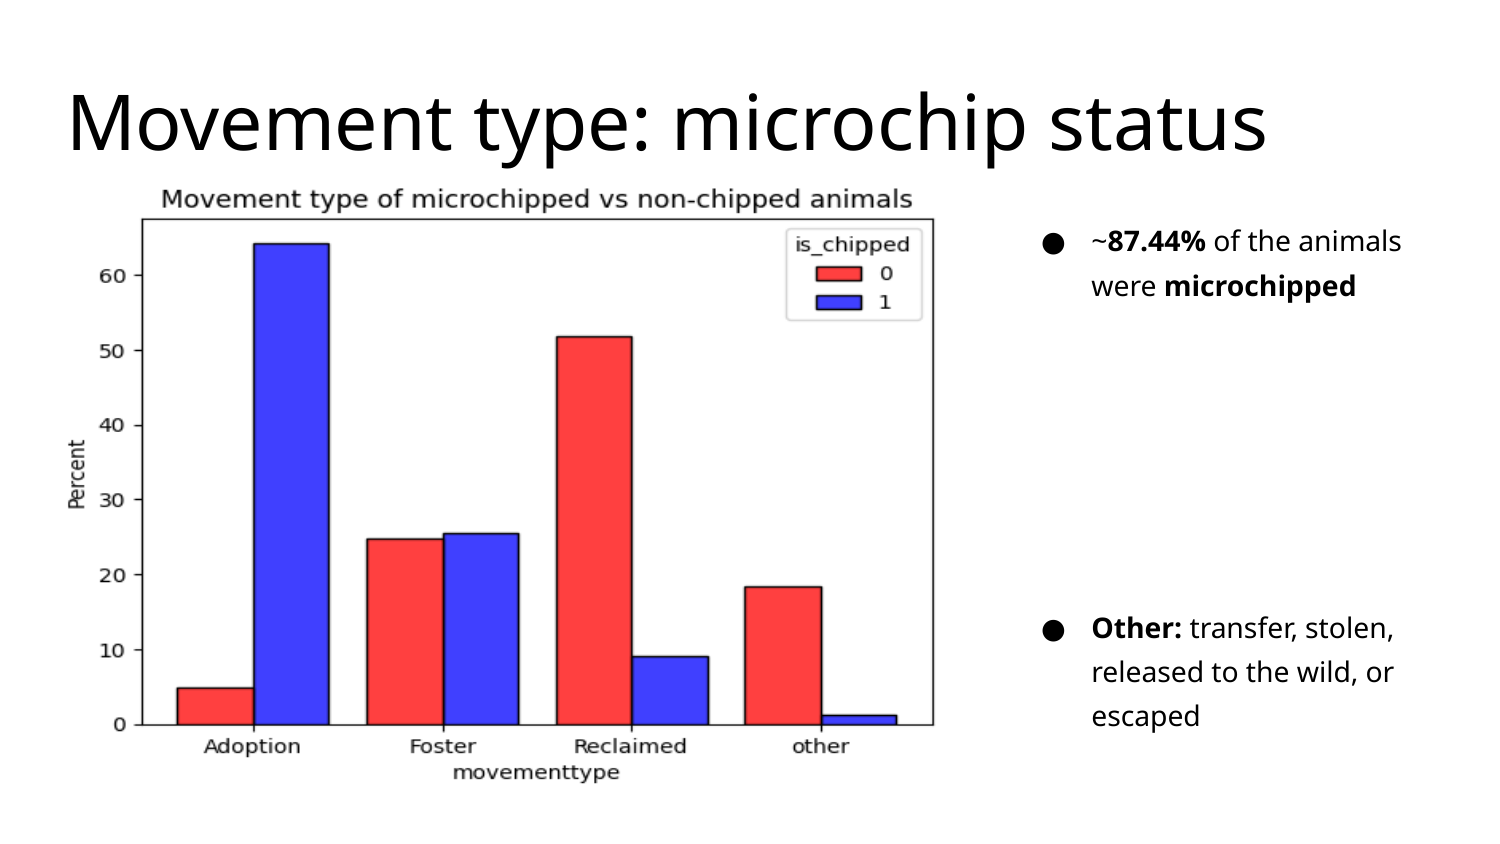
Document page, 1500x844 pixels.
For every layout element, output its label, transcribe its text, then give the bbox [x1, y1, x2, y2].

title Movement type: microchip status [51, 51, 1449, 189]
list ~87.44% of the animals were microchipped Other: transfer, stolen, released to the wild, or escaped [1003, 200, 1449, 752]
picture [50, 174, 947, 798]
